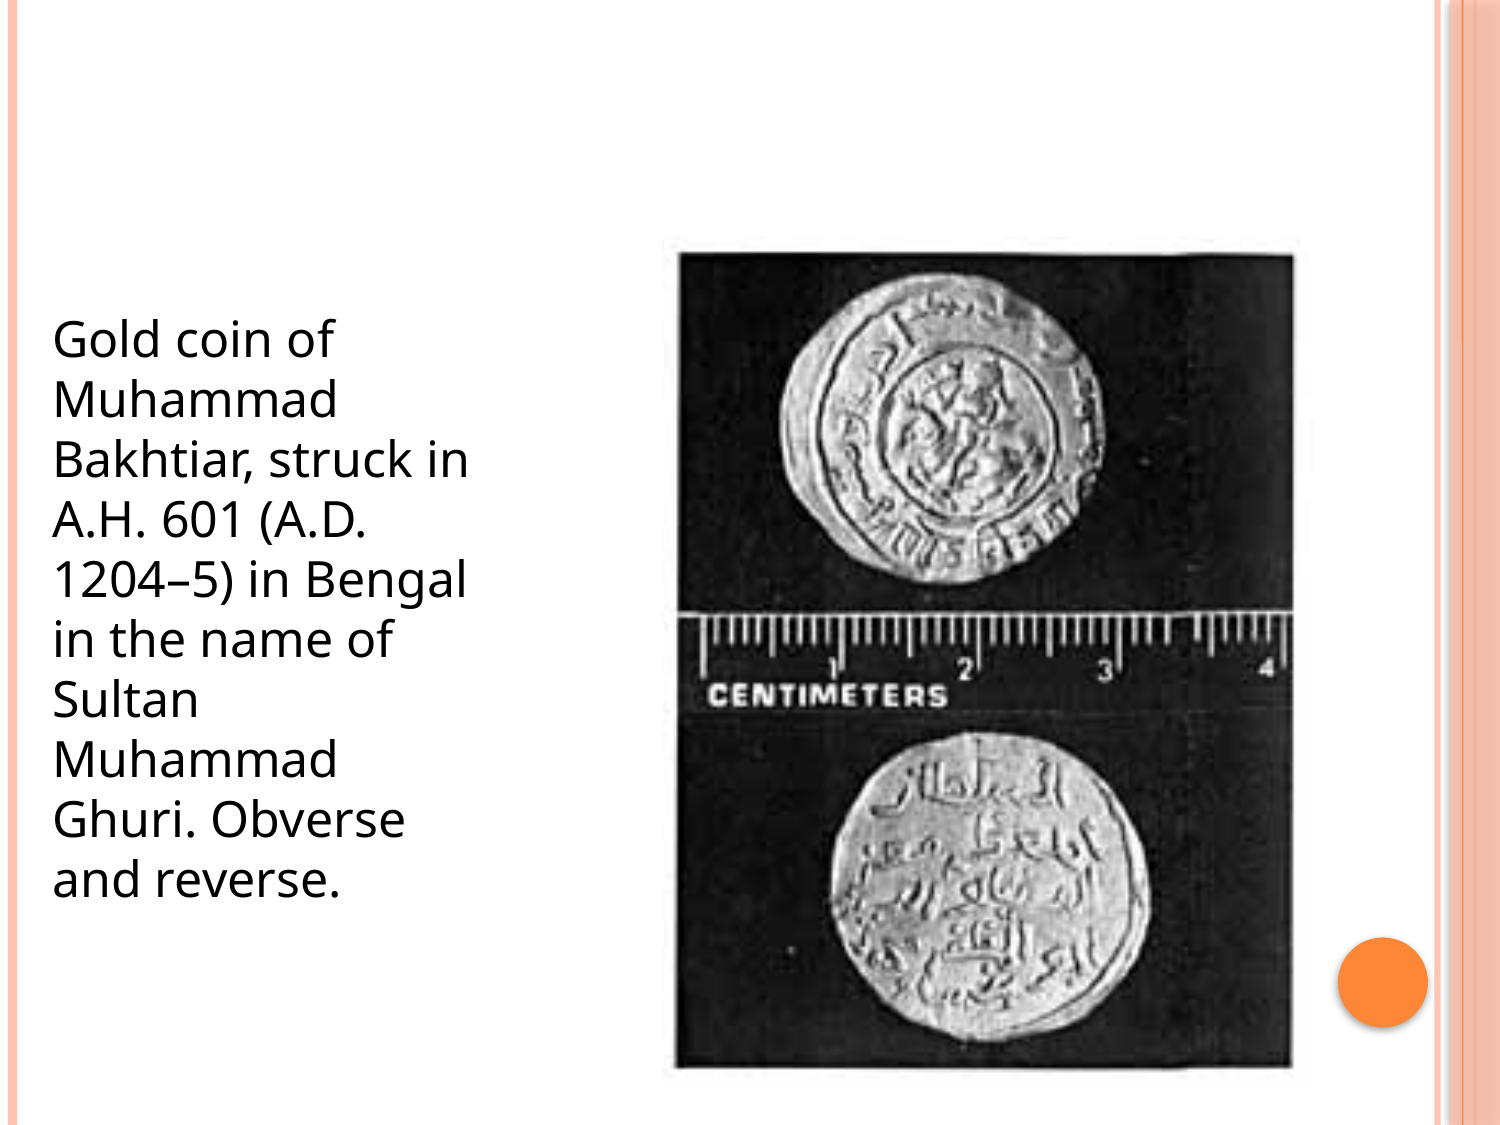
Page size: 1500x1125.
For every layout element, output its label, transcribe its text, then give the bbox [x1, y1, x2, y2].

text_box Gold coin of Muhammad Bakhtiar, struck in A.H. 601 (A.D. 1204–5) in Bengal in the name of Sultan Muhammad Ghuri. Obverse and reverse. [37, 299, 500, 915]
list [661, 236, 1314, 1087]
